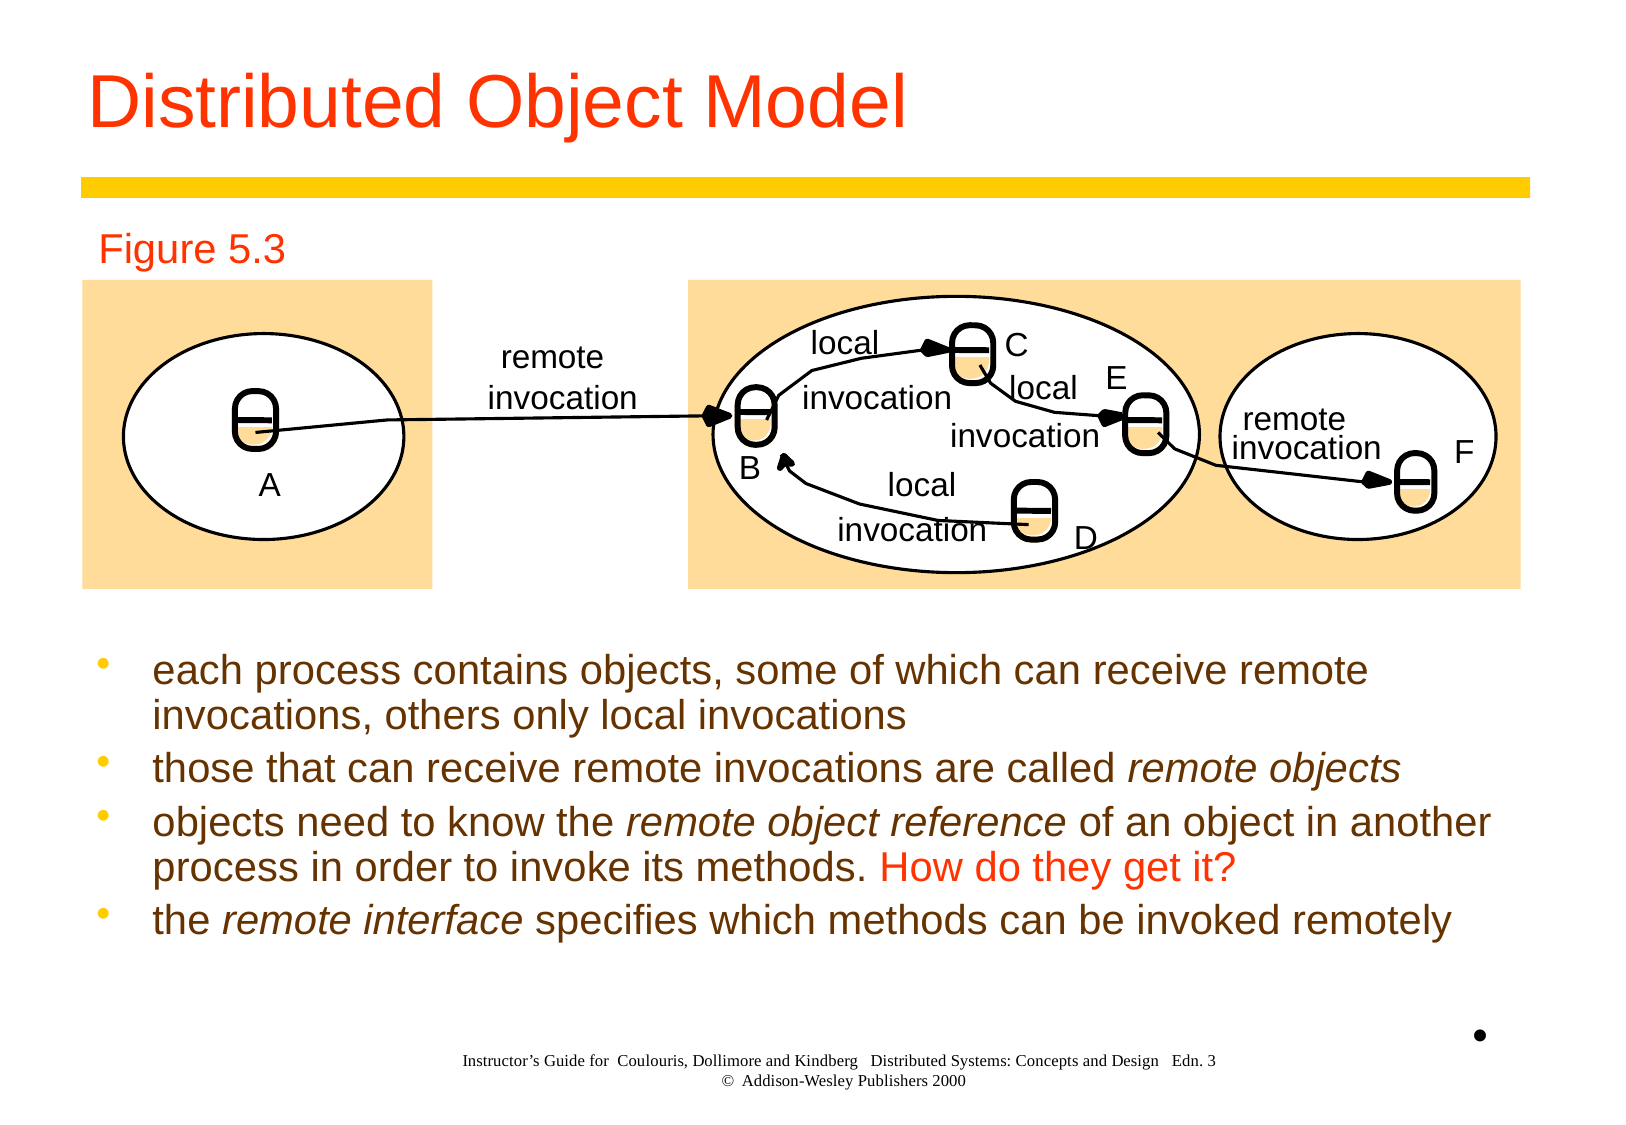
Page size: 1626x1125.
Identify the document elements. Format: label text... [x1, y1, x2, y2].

footer Instructor’s Guide for Coulouris, Dollimore and Kindberg Distributed Systems: Concepts and Design Edn. 3 © Addison-Wesley Publishers 2000 [351, 1049, 1341, 1098]
title Distributed Object Model [71, 37, 1531, 151]
list each process contains objects, some of which can receive remote invocations, others only local invocations those that can receive remote invocations are called remote objects objects need to know the remote object reference of an object in another process in order to invoke its methods. How do they get it? the remote interface specifies which methods can be invoked remotely [80, 640, 1535, 1026]
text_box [81, 279, 1521, 590]
text_box Figure 5.3 [83, 214, 302, 278]
text_box • [1456, 995, 1504, 1071]
